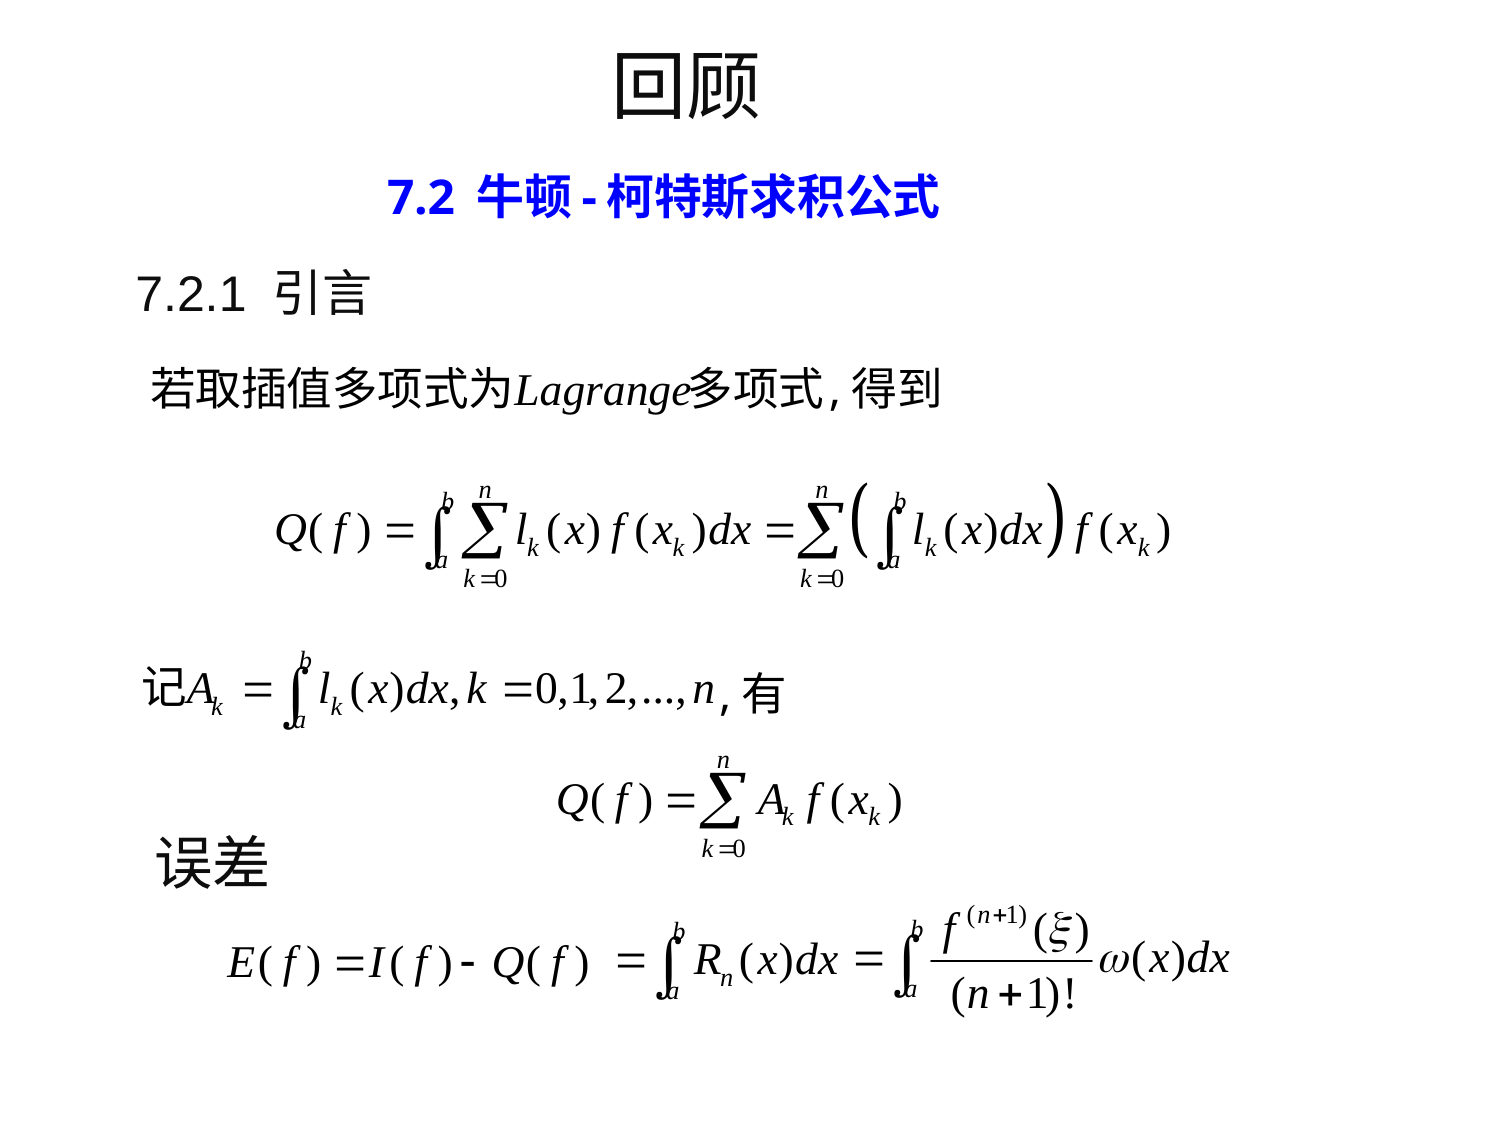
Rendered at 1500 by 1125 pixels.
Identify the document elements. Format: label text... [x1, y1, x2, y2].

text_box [714, 665, 795, 726]
text_box 7.2.1 引言 [120, 253, 489, 329]
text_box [824, 359, 950, 421]
text_box 7.2 牛顿-柯特斯求积公式 [371, 148, 1073, 249]
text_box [219, 935, 599, 997]
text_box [844, 893, 1240, 1026]
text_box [96, 360, 830, 425]
text_box 误差 [139, 818, 426, 904]
text_box 回顾 [596, 30, 1270, 136]
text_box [135, 639, 724, 738]
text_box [268, 468, 1180, 598]
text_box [606, 910, 844, 1009]
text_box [550, 738, 911, 867]
